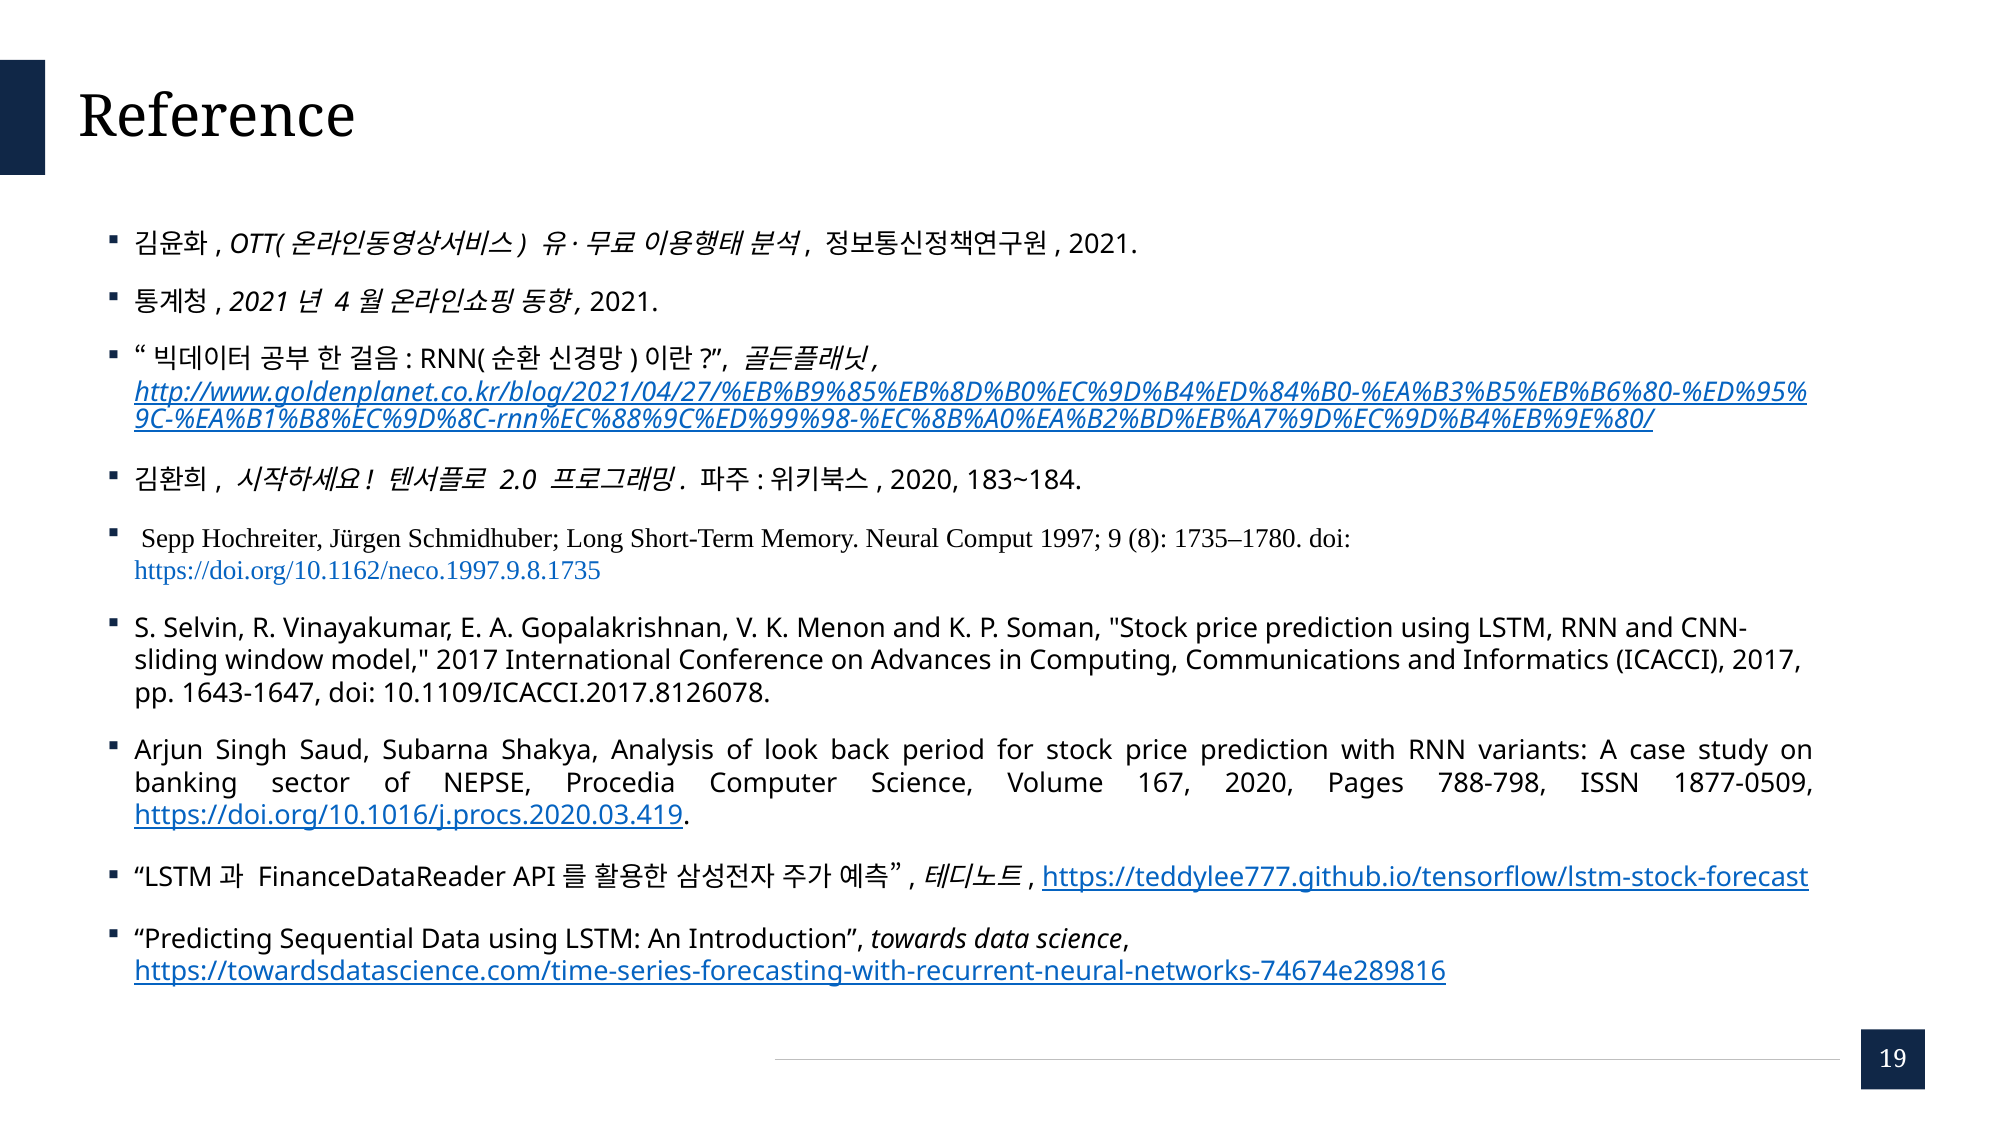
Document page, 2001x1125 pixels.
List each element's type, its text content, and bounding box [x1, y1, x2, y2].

text_box [0, 59, 46, 176]
list 김윤화, OTT(온라인동영상서비스) 유·무료 이용행태 분석, 정보통신정책연구원, 2021. 통계청, 2021년 4월 온라인쇼핑 동향, 2021. “빅데이터 공부 한 걸음: RNN(순환 신경망)이란?”, 골든플래닛, http://www.goldenplanet.co.kr/blog/2021/04/27/%EB%B9%85%EB%8D%B0%EC%9D%B4%ED%84%B0-%EA%B3%B5%EB%B6%80-%ED%95%9C-%EA%B1%B8%EC%9D%8C-rnn%EC%88%9C%ED%99%98-%EC%8B%A0%EA%B2%BD%EB%A7%9D%EC%9D%B4%EB%9E%80/ 김환희, 시작하세요! 텐서플로 2.0 프로그래밍. 파주:위키북스, 2020, 183~184. Sepp Hochreiter, Jürgen Schmidhuber; Long Short-Term Memory. Neural Comput 1997; 9 (8): 1735–1780. doi: https://doi.org/10.1162/neco.1997.9.8.1735 S. Selvin, R. Vinayakumar, E. A. Gopalakrishnan, V. K. Menon and K. P. Soman, "Stock price prediction using LSTM, RNN and CNN-sliding window model," 2017 International Conference on Advances in Computing, Communications and Informatics (ICACCI), 2017, pp. 1643-1647, doi: 10.1109/ICACCI.2017.8126078. Arjun Singh Saud, Subarna Shakya, Analysis of look back period for stock price prediction with RNN variants: A case study on banking sector of NEPSE, Procedia Computer Science, Volume 167, 2020, Pages 788-798, ISSN 1877-0509, https://doi.org/10.1016/j.procs.2020.03.419. “LSTM과 FinanceDataReader API를 활용한 삼성전자 주가 예측”,테디노트, https://teddylee777.github.io/tensorflow/lstm-stock-forecast “Predicting Sequential Data using LSTM: An Introduction”, towards data science, https://towardsdatascience.com/time-series-forecasting-with-recurrent-neural-networks-74674e289816 [78, 226, 1814, 1041]
slide_number 19 [1861, 1029, 1925, 1090]
title Reference [78, 59, 1925, 175]
